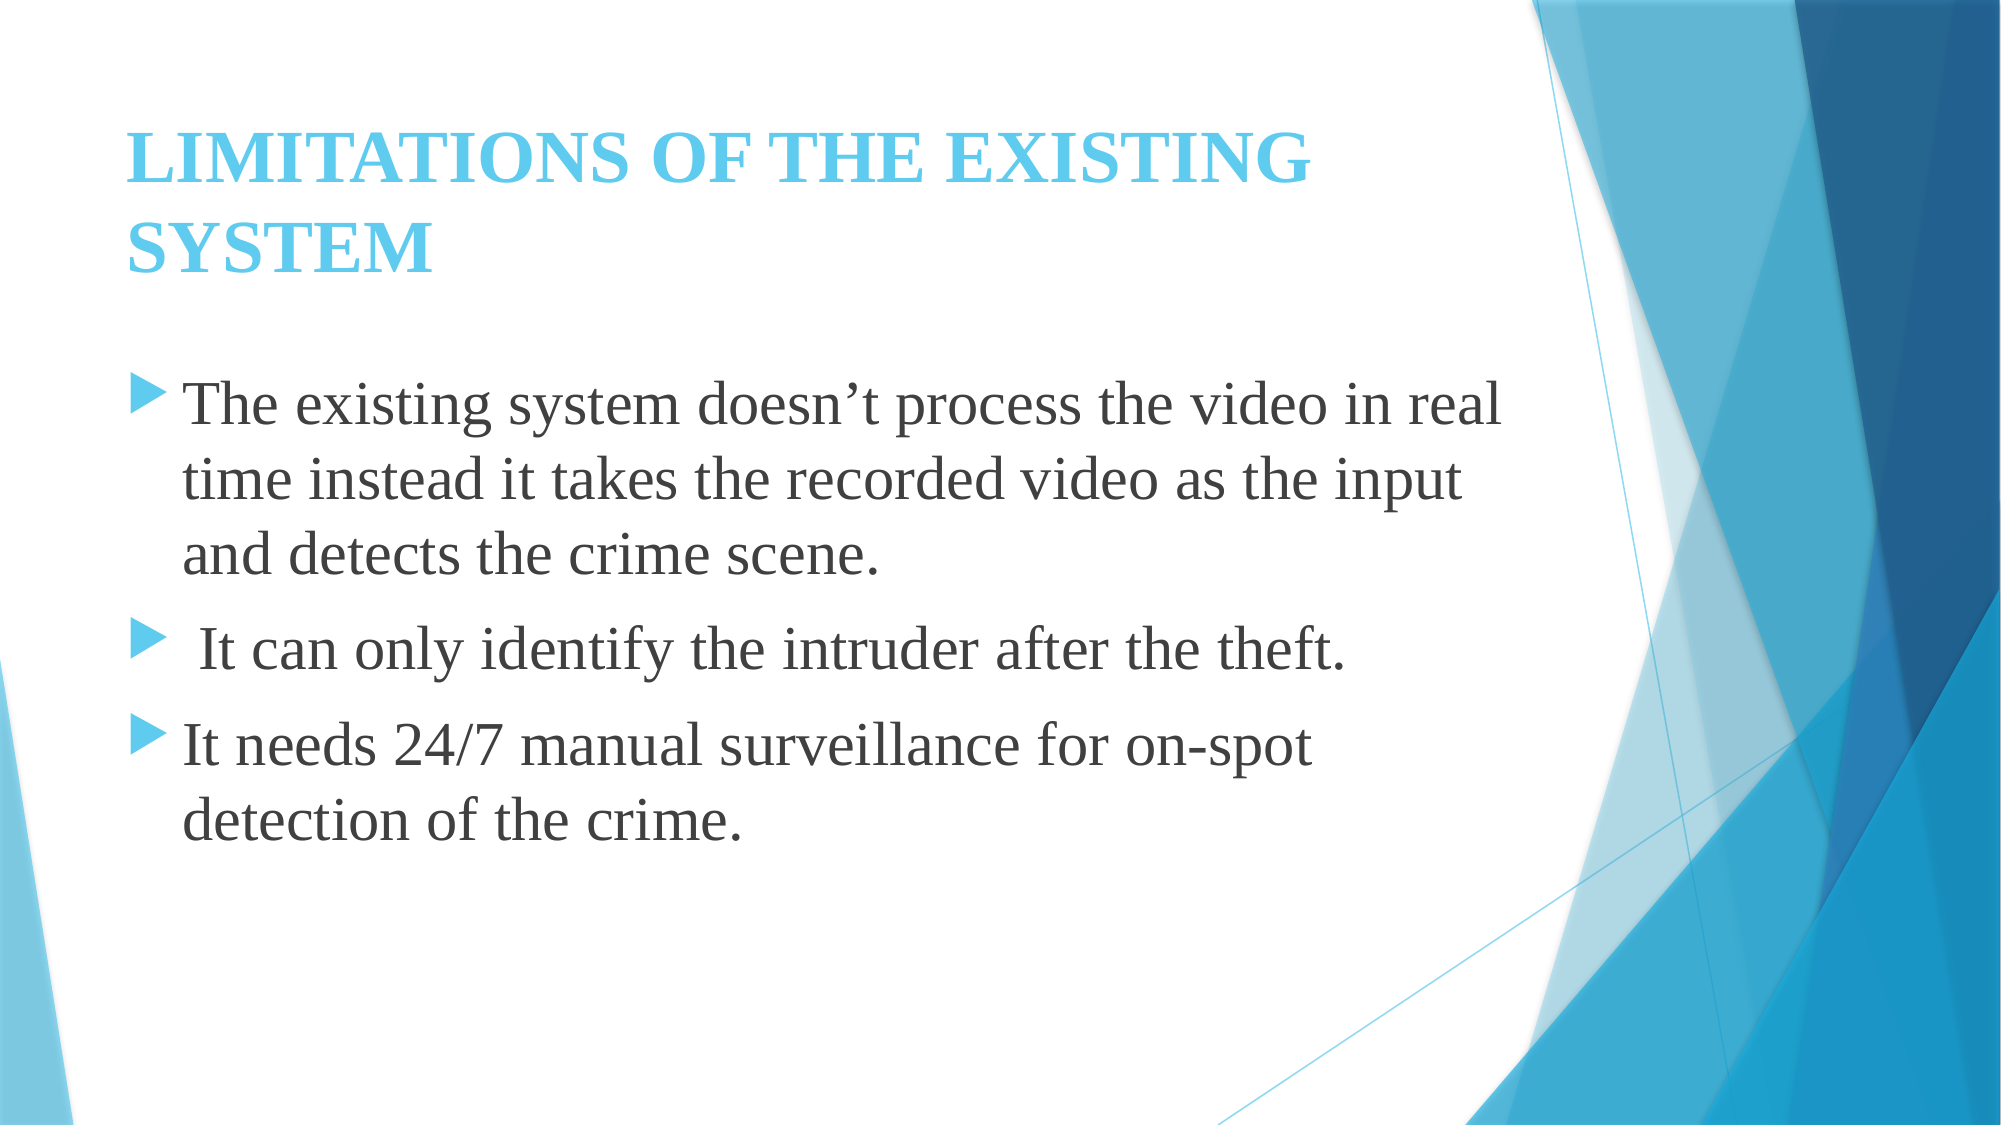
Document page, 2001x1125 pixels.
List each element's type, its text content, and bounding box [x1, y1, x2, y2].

list The existing system doesn’t process the video in real time instead it takes the recorded video as the input and detects the crime scene. It can only identify the intruder after the theft. It needs 24/7 manual surveillance for on-spot detection of the crime. [111, 354, 1522, 992]
title LIMITATIONS OF THE EXISTING SYSTEM [111, 99, 1522, 317]
